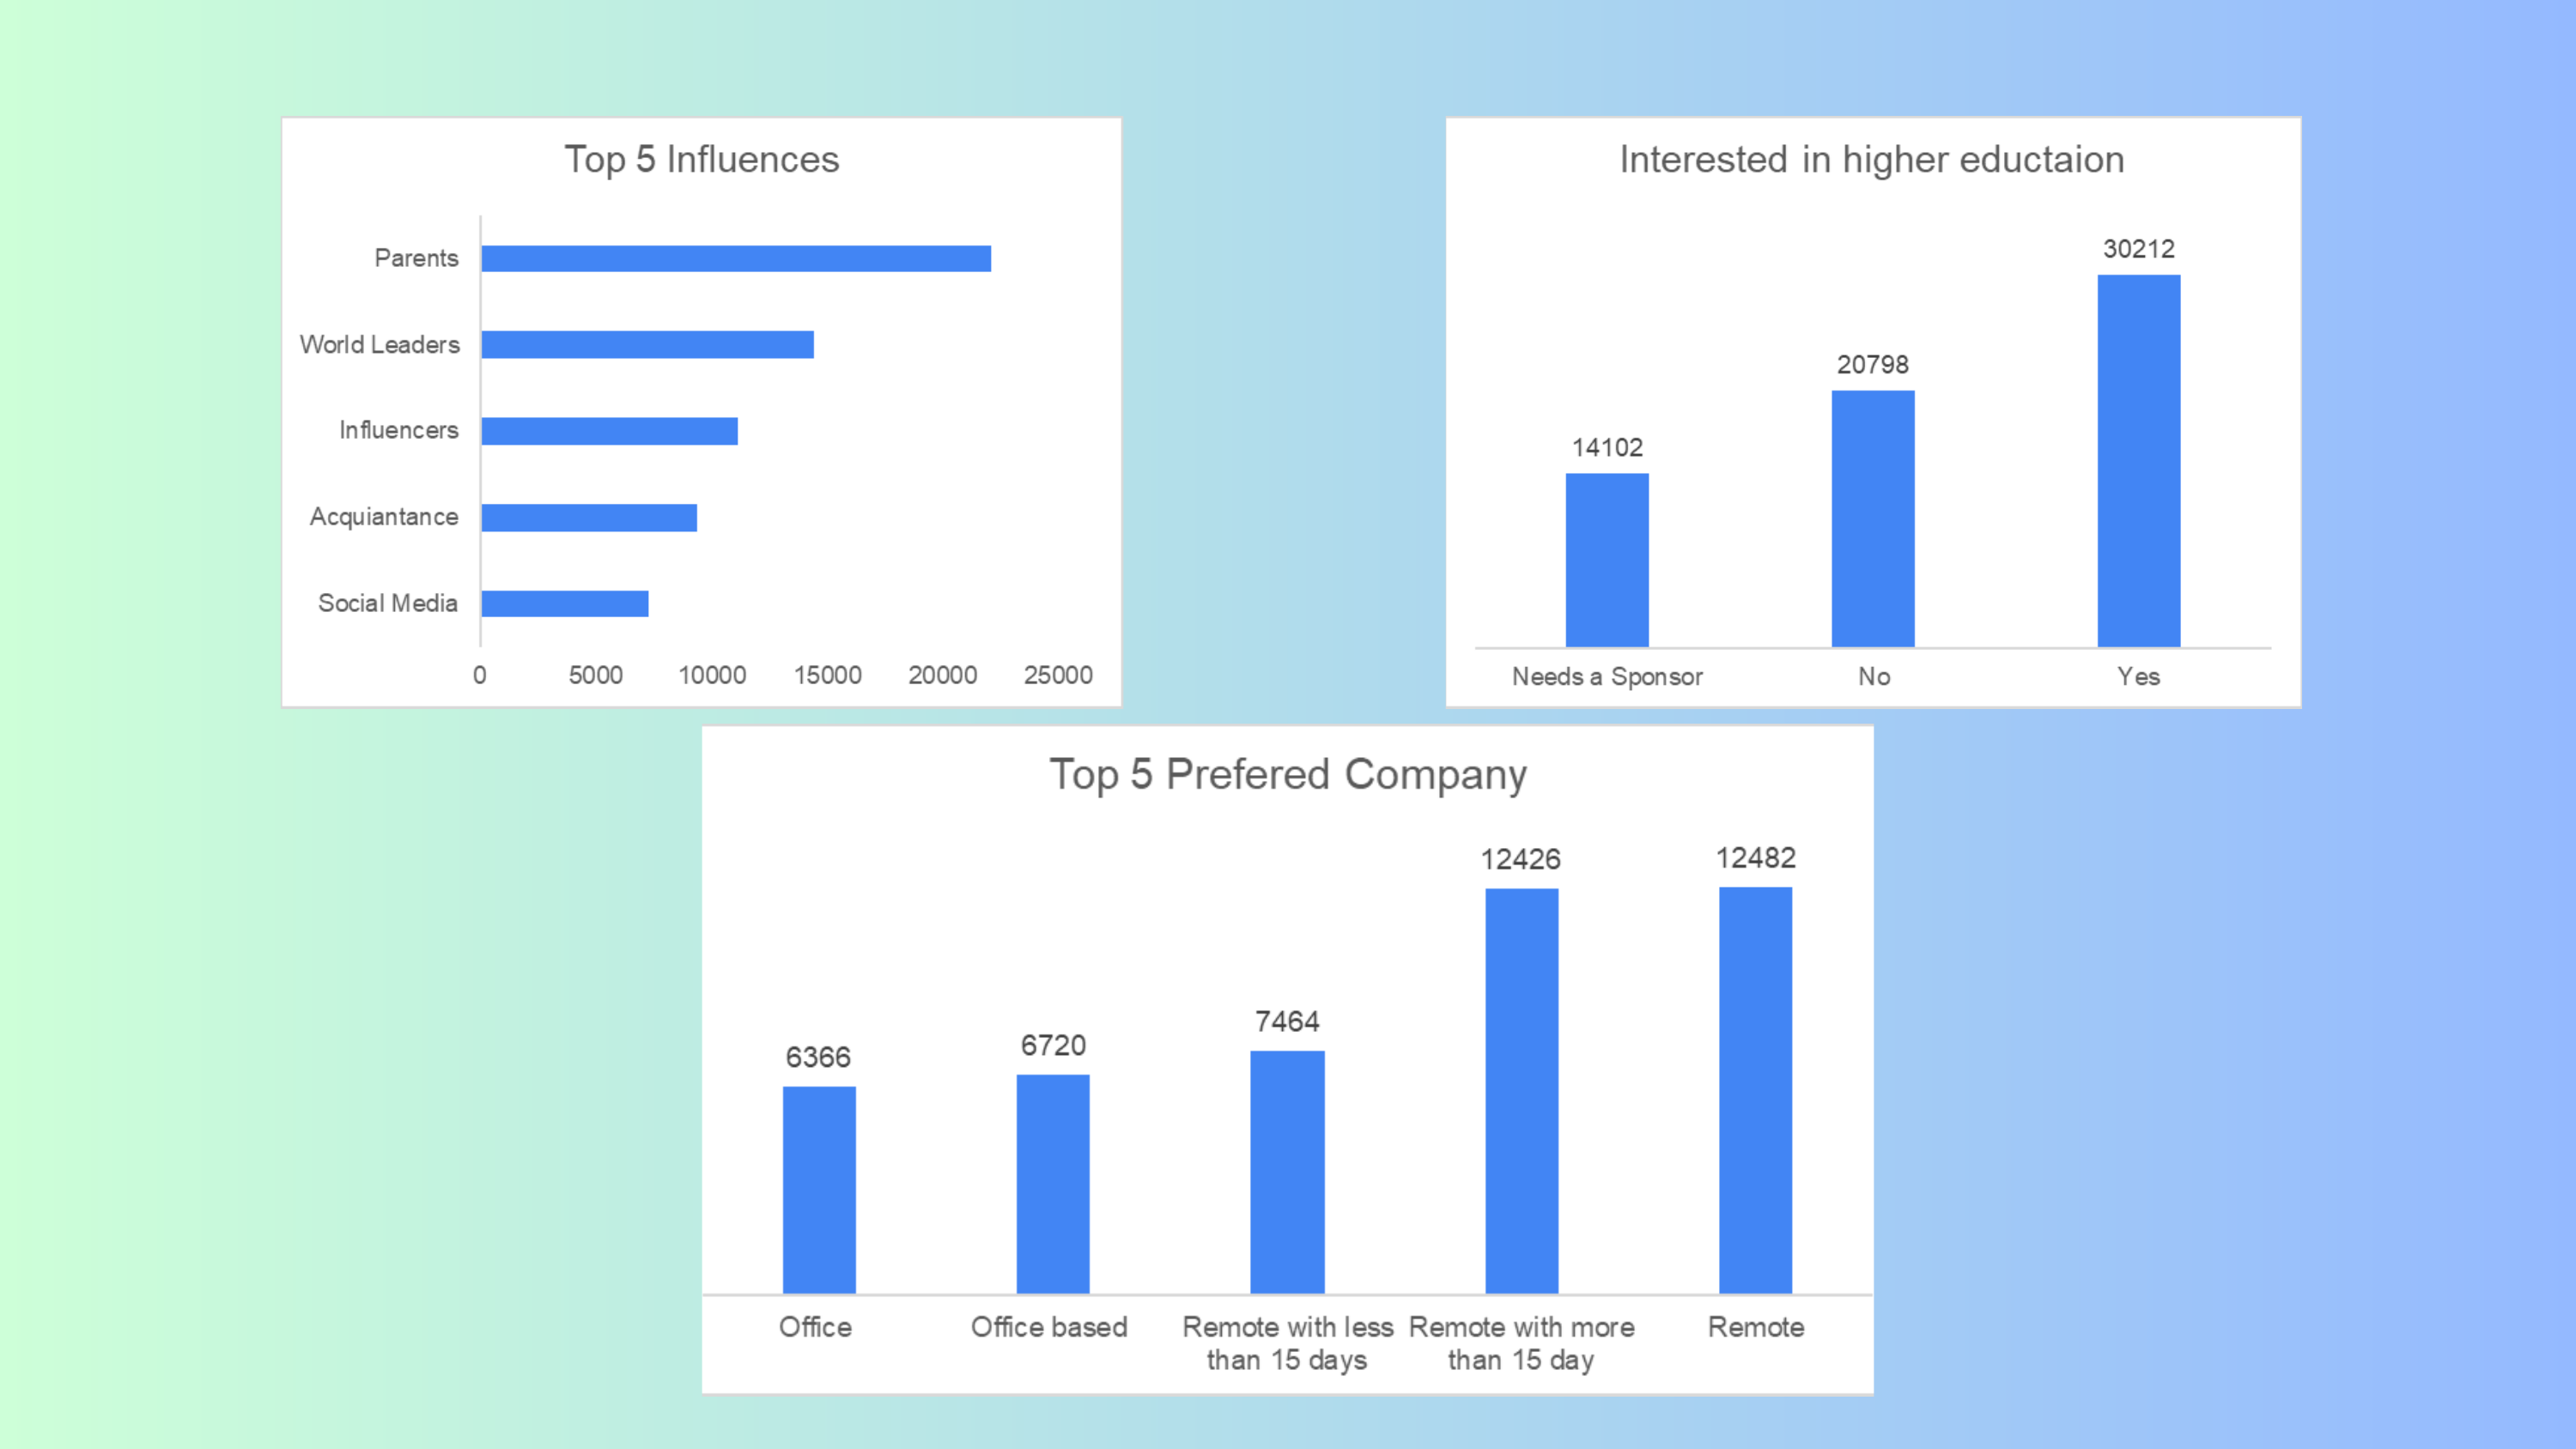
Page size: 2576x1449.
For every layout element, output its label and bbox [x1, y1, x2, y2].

text_box [1445, 116, 2303, 709]
text_box [702, 724, 1874, 1397]
text_box [280, 116, 1124, 709]
